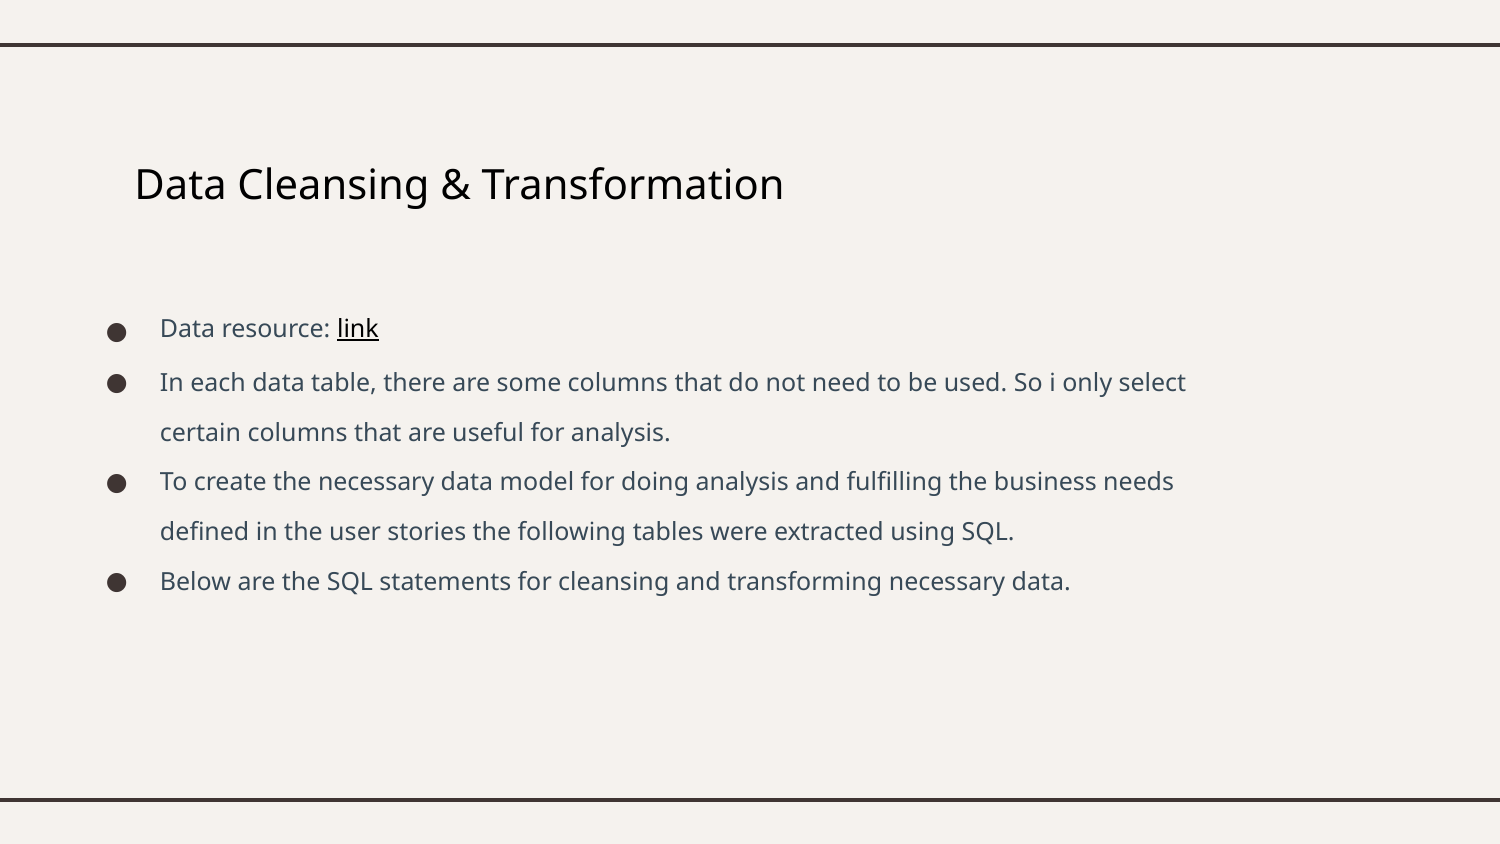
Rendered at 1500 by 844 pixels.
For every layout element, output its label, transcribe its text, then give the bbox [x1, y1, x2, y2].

subtitle Data resource: link In each data table, there are some columns that do not need to be used. So i only select certain columns that are useful for analysis. To create the necessary data model for doing analysis and fulfilling the business needs defined in the user stories the following tables were extracted using SQL. Below are the SQL statements for cleansing and transforming necessary data. [69, 275, 1294, 727]
title Data Cleansing & Transformation [119, 143, 985, 237]
